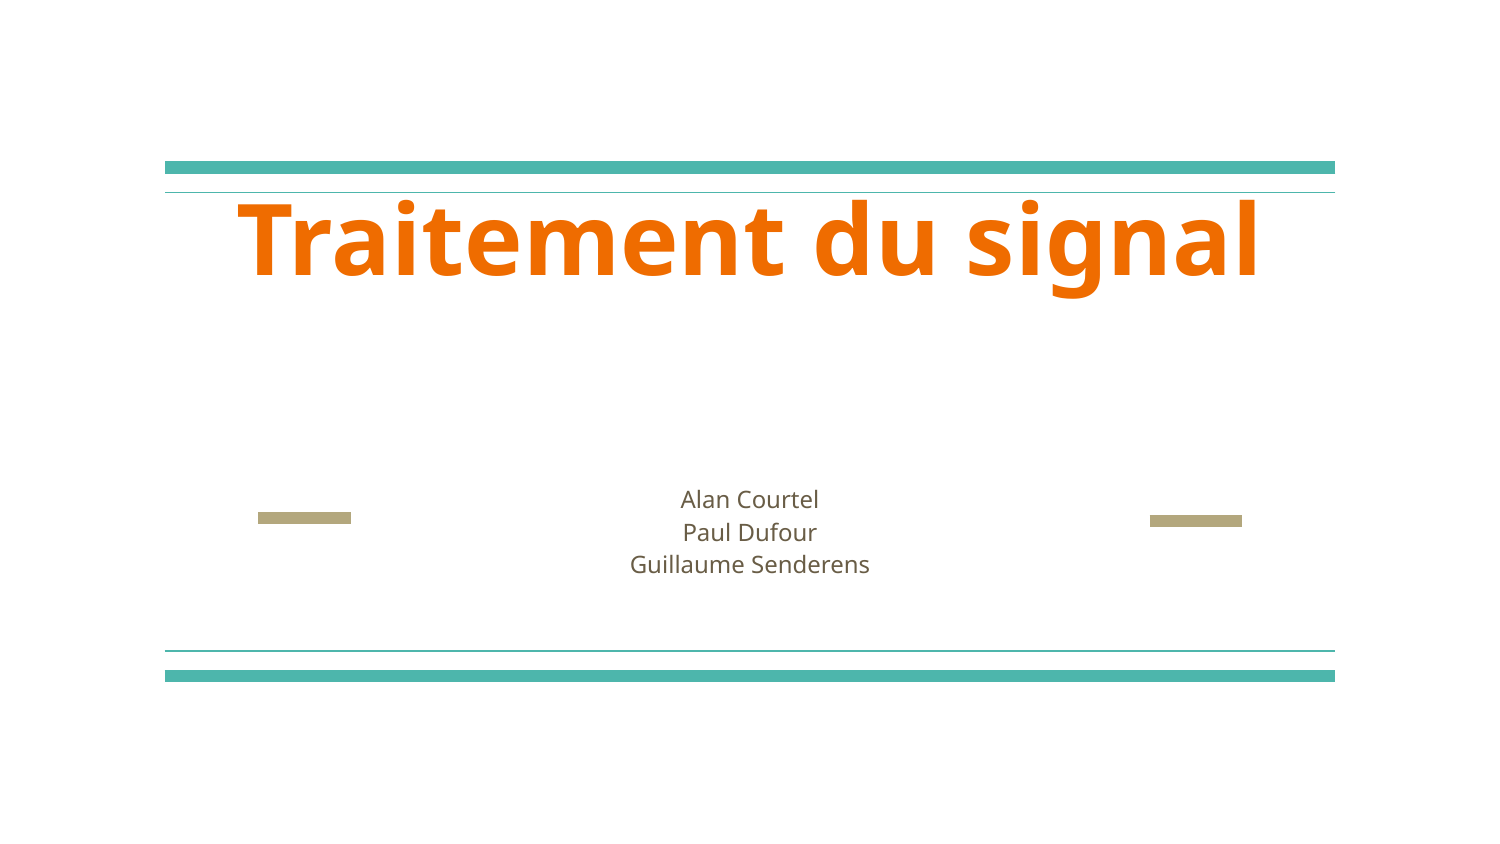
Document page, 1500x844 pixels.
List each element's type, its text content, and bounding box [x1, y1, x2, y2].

title Traitement du signal [51, 154, 1449, 320]
subtitle Alan Courtel Paul Dufour Guillaume Senderens [350, 467, 1150, 598]
